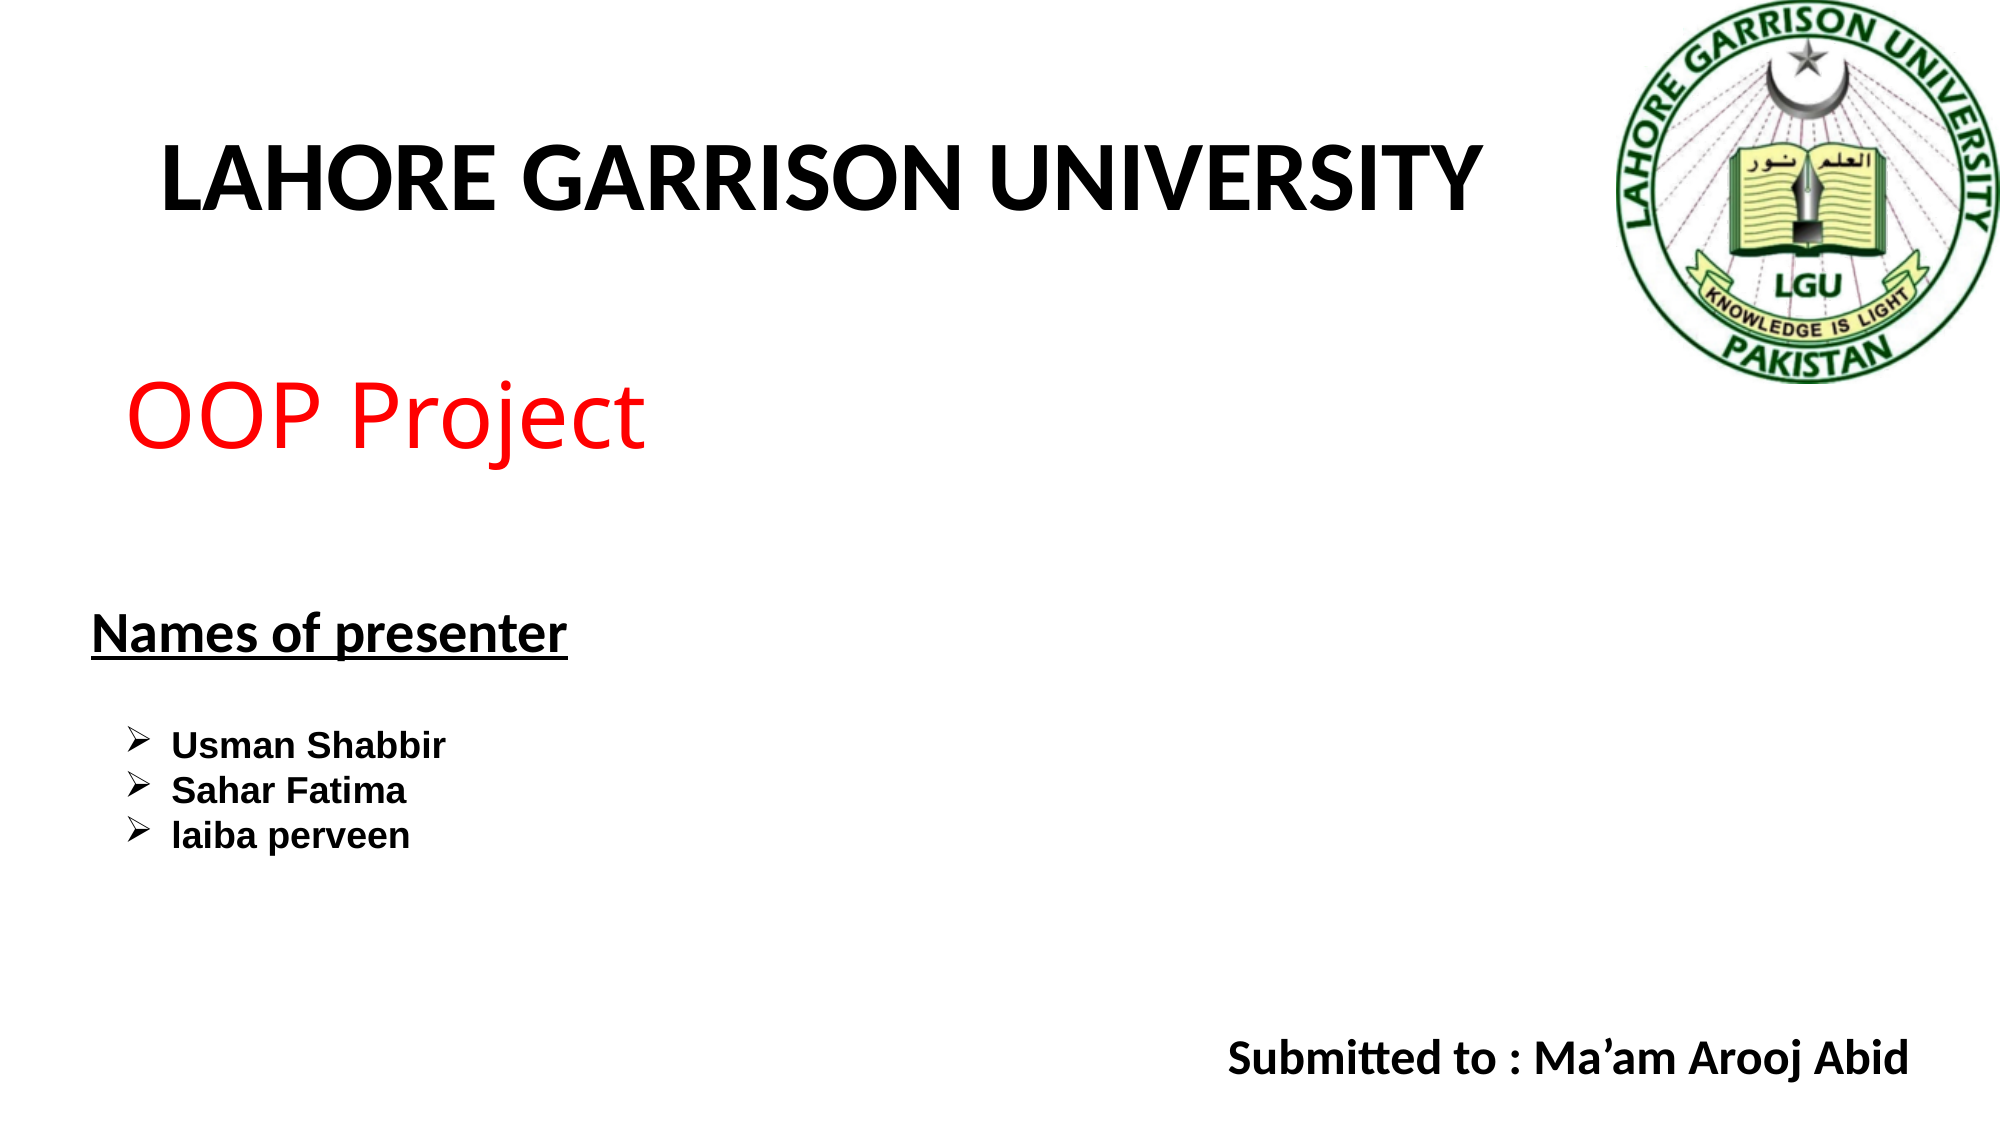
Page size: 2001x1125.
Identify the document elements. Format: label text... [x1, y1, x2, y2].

text_box Usman Shabbir Sahar Fatima laiba perveen [109, 713, 1110, 864]
text_box LAHORE GARRISON UNIVERSITY [75, 54, 1570, 285]
list Names of presenter [76, 594, 647, 679]
title OOP Project [109, 310, 1835, 528]
text_box Submitted to : Ma’am Arooj Abid [1177, 983, 1960, 1125]
picture [1616, 0, 2000, 384]
